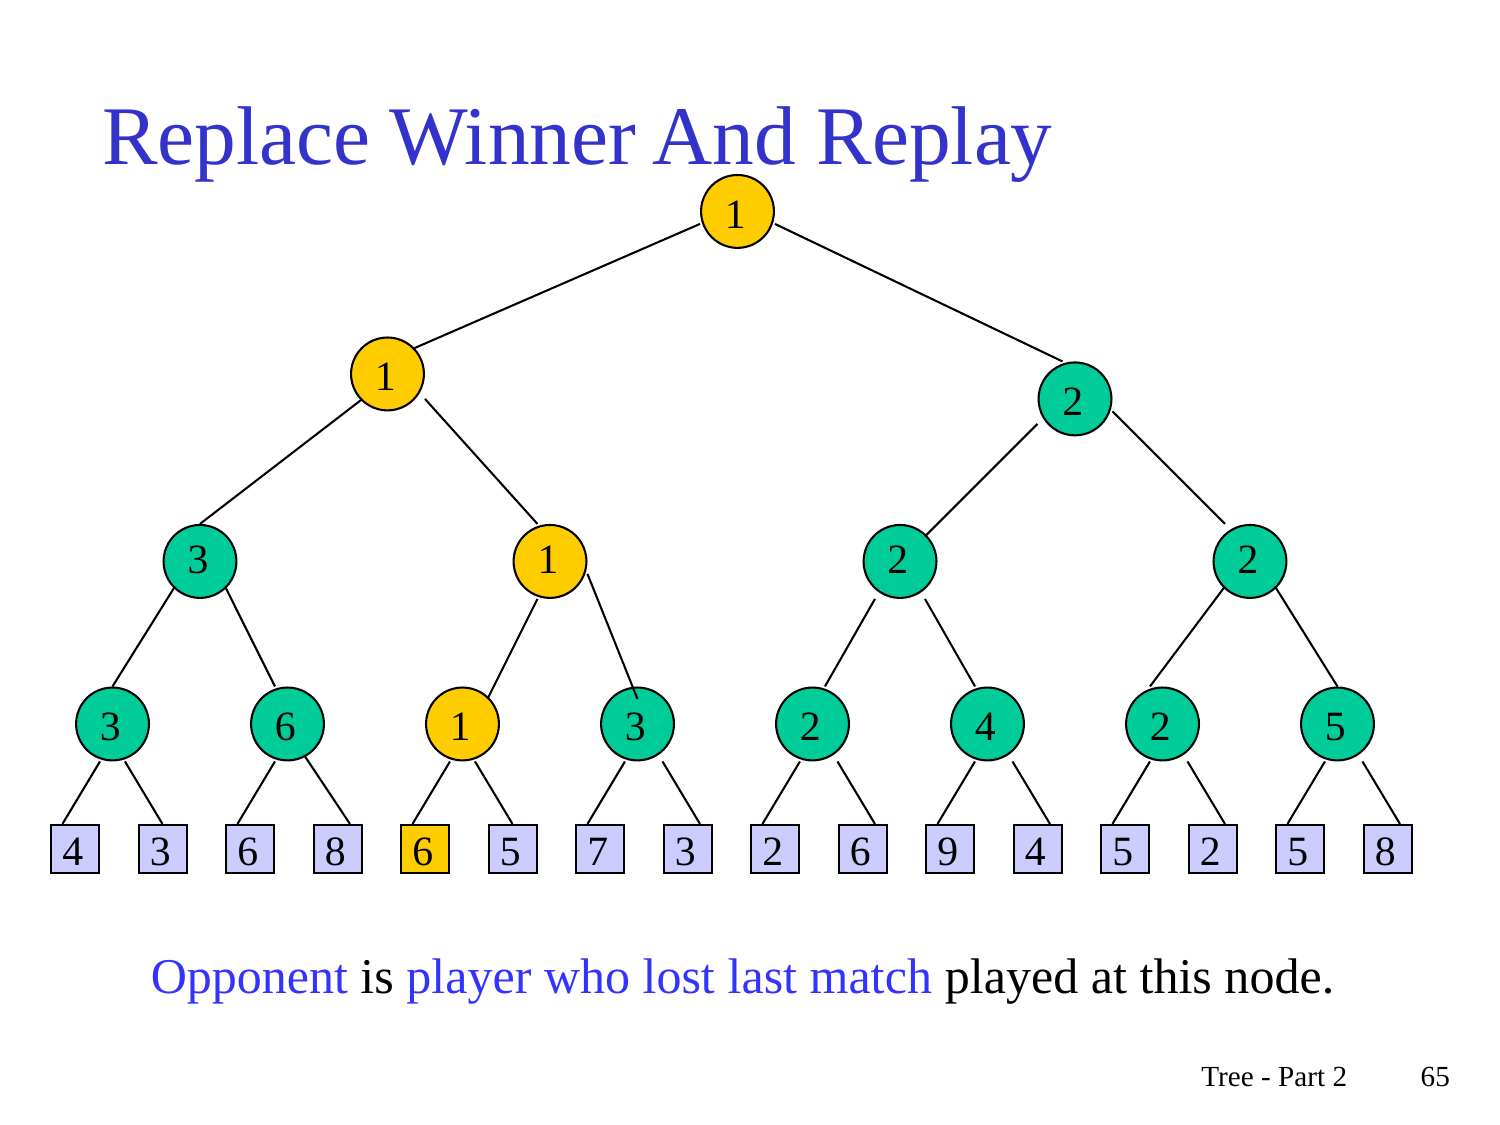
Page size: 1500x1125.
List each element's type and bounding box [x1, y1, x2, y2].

title [87, 37, 1363, 225]
text_box [1134, 748, 1145, 757]
text_box [474, 761, 537, 882]
text_box [959, 691, 970, 700]
text_box [47, 761, 100, 882]
text_box [172, 223, 700, 541]
text_box [701, 174, 774, 248]
footer [887, 1049, 1362, 1125]
text_box [609, 691, 620, 700]
text_box [84, 748, 95, 757]
text_box [784, 748, 795, 757]
text_box [426, 598, 538, 761]
text_box [1134, 691, 1145, 700]
text_box [1112, 411, 1270, 537]
text_box [224, 582, 275, 687]
text_box [609, 748, 620, 757]
text_box [747, 761, 800, 882]
text_box [1009, 761, 1062, 882]
text_box [1047, 424, 1058, 432]
text_box [977, 714, 994, 739]
text_box [259, 691, 270, 700]
text_box [1309, 748, 1320, 757]
text_box [124, 761, 187, 882]
text_box [112, 586, 176, 687]
text_box [1097, 761, 1150, 882]
text_box [1272, 761, 1325, 882]
text_box [825, 598, 875, 687]
text_box [305, 753, 362, 882]
text_box [587, 573, 634, 688]
text_box [259, 748, 270, 757]
text_box [1275, 588, 1338, 687]
text_box [834, 761, 887, 882]
text_box [925, 423, 1038, 537]
text_box [1047, 366, 1058, 374]
slide_number [1362, 1049, 1466, 1125]
text_box [959, 748, 970, 757]
text_box [784, 691, 795, 700]
text_box [872, 523, 917, 537]
text_box [1184, 761, 1237, 882]
text_box [774, 223, 1063, 362]
text_box [1309, 691, 1320, 700]
text_box [572, 761, 625, 882]
text_box [222, 761, 275, 882]
text_box [135, 936, 1386, 1012]
text_box [659, 761, 712, 882]
text_box [1359, 761, 1412, 882]
text_box [397, 761, 451, 882]
text_box [424, 398, 587, 598]
text_box [924, 598, 976, 687]
text_box [922, 761, 976, 882]
text_box [84, 691, 95, 700]
text_box [1149, 586, 1226, 687]
